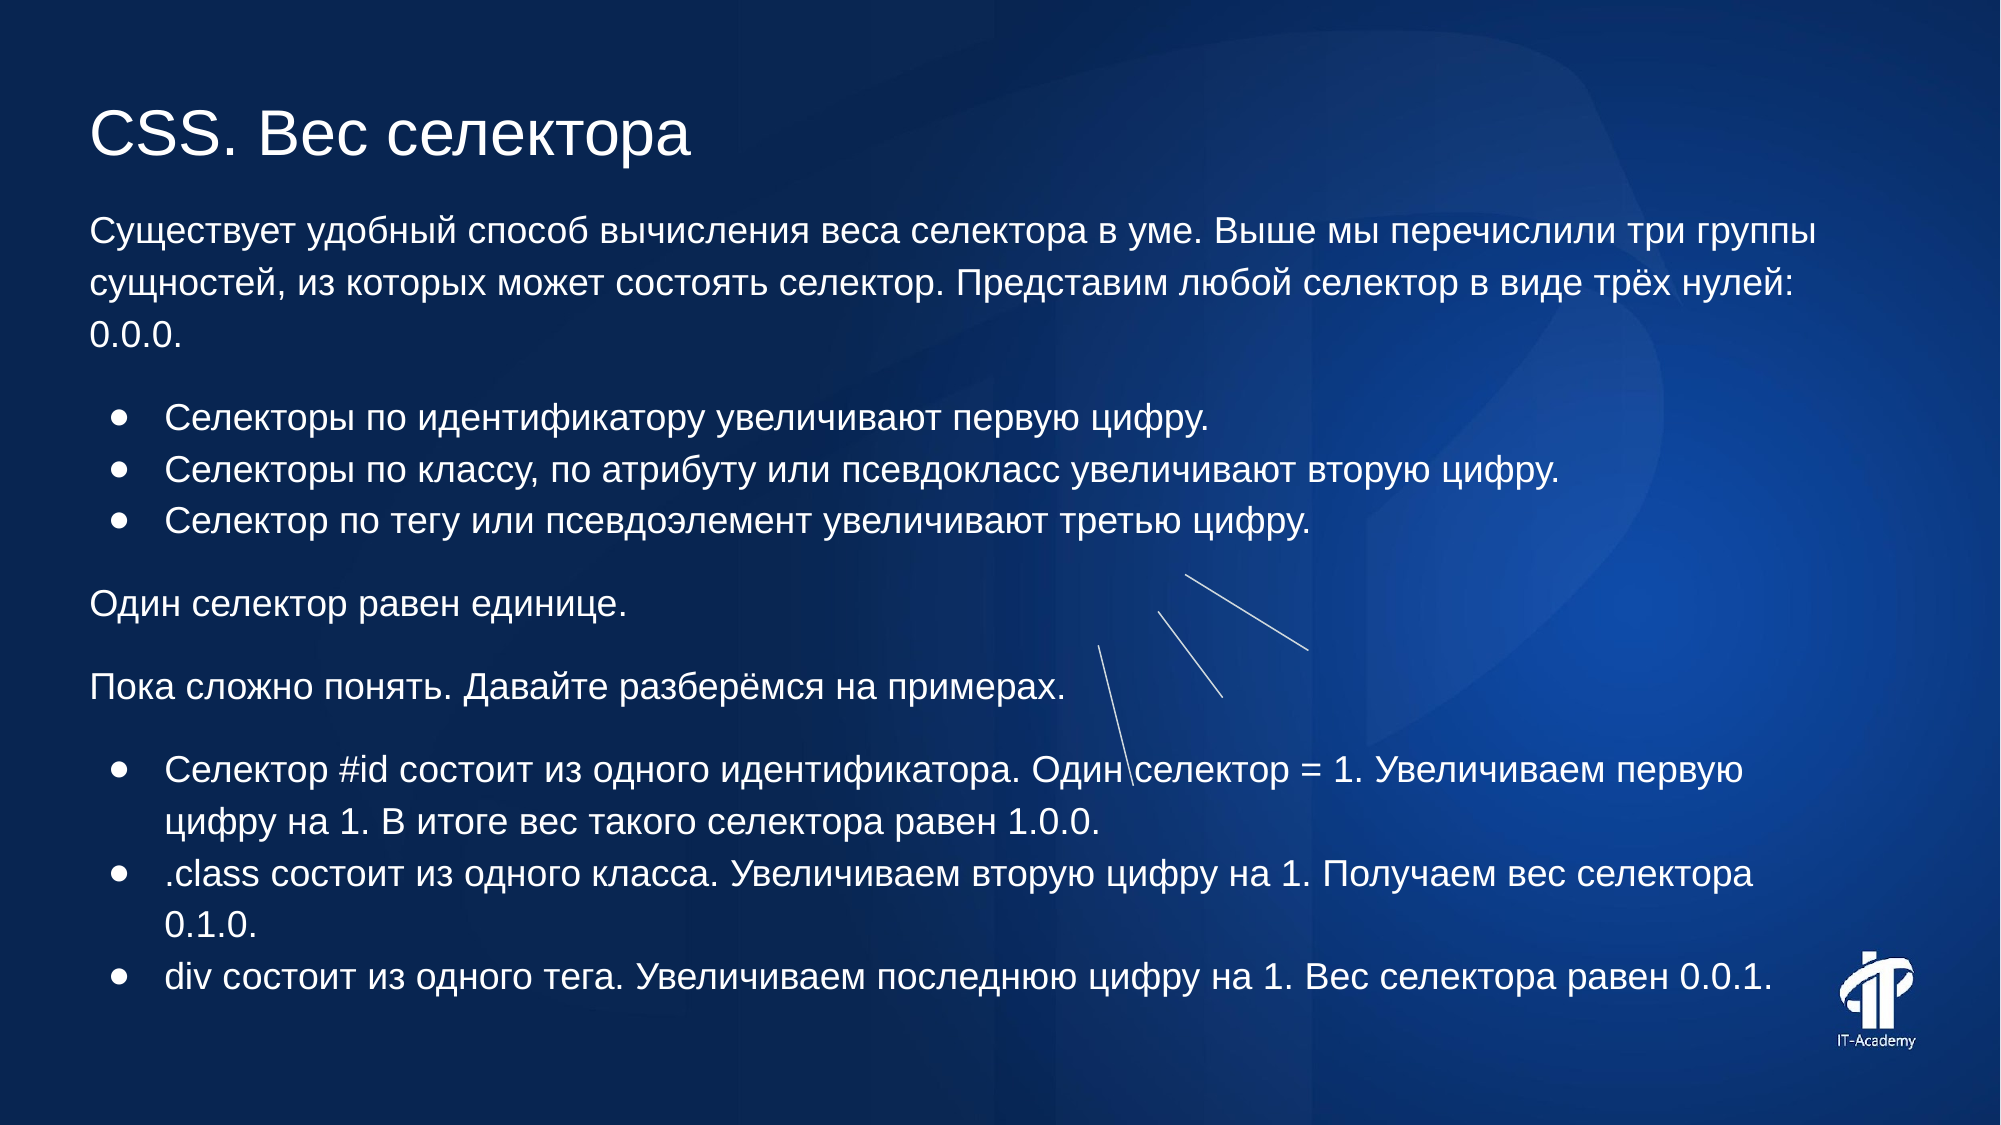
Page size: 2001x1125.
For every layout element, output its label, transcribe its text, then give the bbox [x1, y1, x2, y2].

text_box CSS. Вес селектора [74, 76, 1045, 184]
picture [0, 0, 2001, 1125]
text_box Существует удобный способ вычисления веса селектора в уме. Выше мы перечислили три группы сущностей, из которых может состоять селектор. Представим любой селектор в виде трёх нулей: 0.0.0. Селекторы по идентификатору увеличивают первую цифру. Селекторы по классу, по атрибуту или псевдокласс увеличивают вторую цифру. Селектор по тегу или псевдоэлемент увеличивают третью цифру. Один селектор равен единице. Пока сложно понять. Давайте разберёмся на примерах. Селектор #id состоит из одного идентификатора. Один селектор = 1. Увеличиваем первую цифру на 1. В итоге вес такого селектора равен 1.0.0. .class состоит из одного класса. Увеличиваем вторую цифру на 1. Получаем вес селектора 0.1.0. div состоит из одного тега. Увеличиваем последнюю цифру на 1. Вес селектора равен 0.0.1. [74, 184, 1873, 1096]
